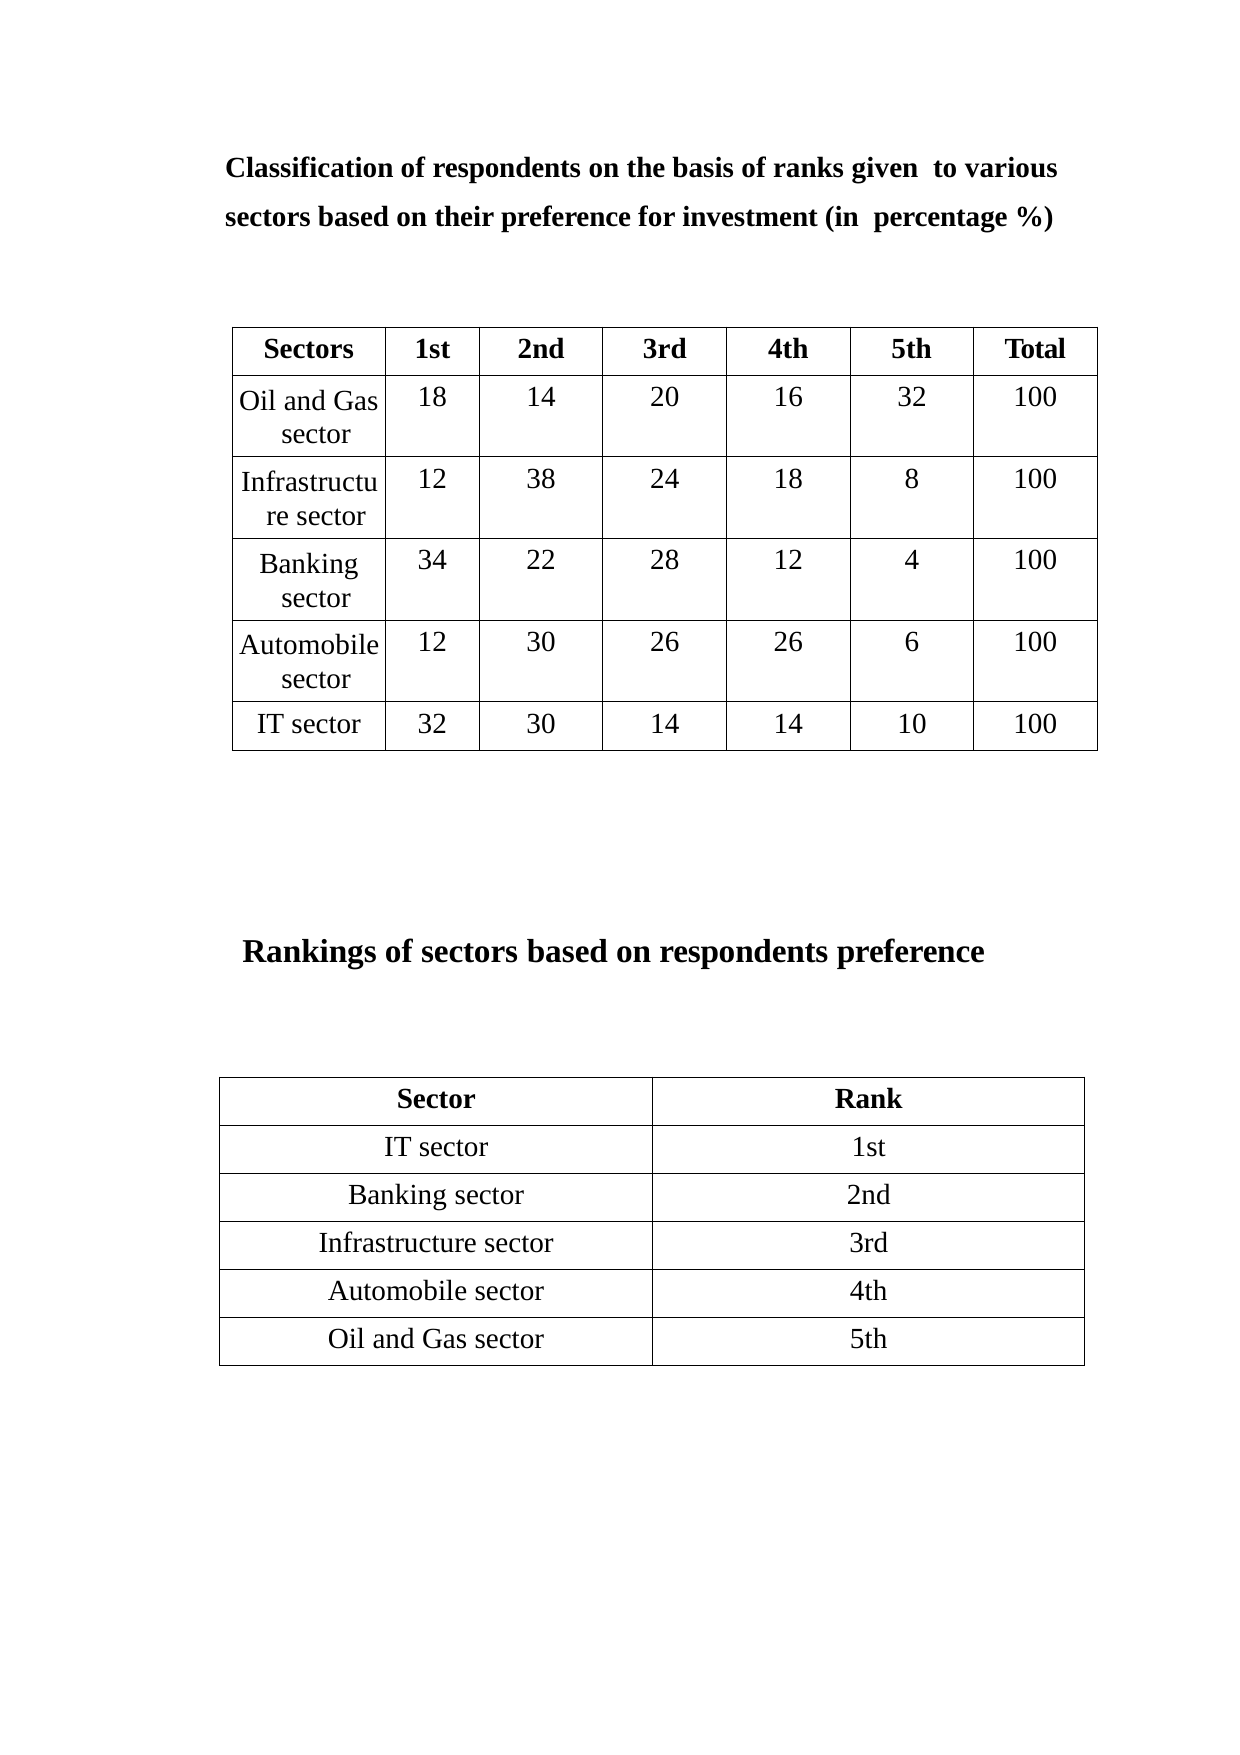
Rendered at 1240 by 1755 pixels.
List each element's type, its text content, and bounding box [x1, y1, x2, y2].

table_cell Automobile sector [220, 1270, 652, 1317]
table_cell 32 [851, 376, 973, 456]
table_header Sector [220, 1078, 652, 1125]
table_header 5th [851, 328, 973, 375]
table_cell 28 [603, 539, 726, 620]
table_cell 100 [974, 621, 1097, 701]
table_cell Infrastructu re sector [233, 457, 385, 538]
table_header 2nd [480, 328, 602, 375]
table_header Total [974, 328, 1097, 375]
table_cell 2nd [653, 1174, 1084, 1221]
table_cell 38 [480, 457, 602, 538]
table_cell 14 [480, 376, 602, 456]
table_cell 100 [974, 376, 1097, 456]
text_box Rankings of sectors based on respondents preference [232, 927, 1049, 970]
table_cell Banking sector [220, 1174, 652, 1221]
table_cell Automobile sector [233, 621, 385, 701]
table_cell 6 [851, 621, 973, 701]
table_cell 18 [386, 376, 479, 456]
table_cell 12 [727, 539, 850, 620]
table_cell IT sector [233, 702, 385, 750]
table_cell Oil and Gas sector [233, 376, 385, 456]
table_cell 10 [851, 702, 973, 750]
table_cell IT sector [220, 1126, 652, 1173]
table_header Rank [653, 1078, 1084, 1125]
table_cell 4th [653, 1270, 1084, 1317]
table_cell 3rd [653, 1222, 1084, 1269]
table_cell Infrastructure sector [220, 1222, 652, 1269]
table_cell 30 [480, 702, 602, 750]
table_cell 16 [727, 376, 850, 456]
table_cell 12 [386, 621, 479, 701]
table_cell 100 [974, 457, 1097, 538]
table_cell 100 [974, 539, 1097, 620]
table_cell 100 [974, 702, 1097, 750]
table_cell 12 [386, 457, 479, 538]
table_cell 20 [603, 376, 726, 456]
table_header 4th [727, 328, 850, 375]
table_cell 26 [603, 621, 726, 701]
table_cell 32 [386, 702, 479, 750]
table_cell 4 [851, 539, 973, 620]
table_header Sectors [233, 328, 385, 375]
table_cell 14 [727, 702, 850, 750]
table_cell 1st [653, 1126, 1084, 1173]
table_cell 26 [727, 621, 850, 701]
table_cell 22 [480, 539, 602, 620]
table_cell 18 [727, 457, 850, 538]
table_cell 24 [603, 457, 726, 538]
table_cell Oil and Gas sector [220, 1318, 652, 1365]
table_cell 8 [851, 457, 973, 538]
table_header 3rd [603, 328, 726, 375]
table_cell 14 [603, 702, 726, 750]
table_cell 34 [386, 539, 479, 620]
text_box Classification of respondents on the basis of ranks given to various sectors based on their preference for investment (in percentage %) [223, 130, 1078, 233]
table_cell Banking sector [233, 539, 385, 620]
table_cell 30 [480, 621, 602, 701]
table_cell 5th [653, 1318, 1084, 1365]
table_header 1st [386, 328, 479, 375]
